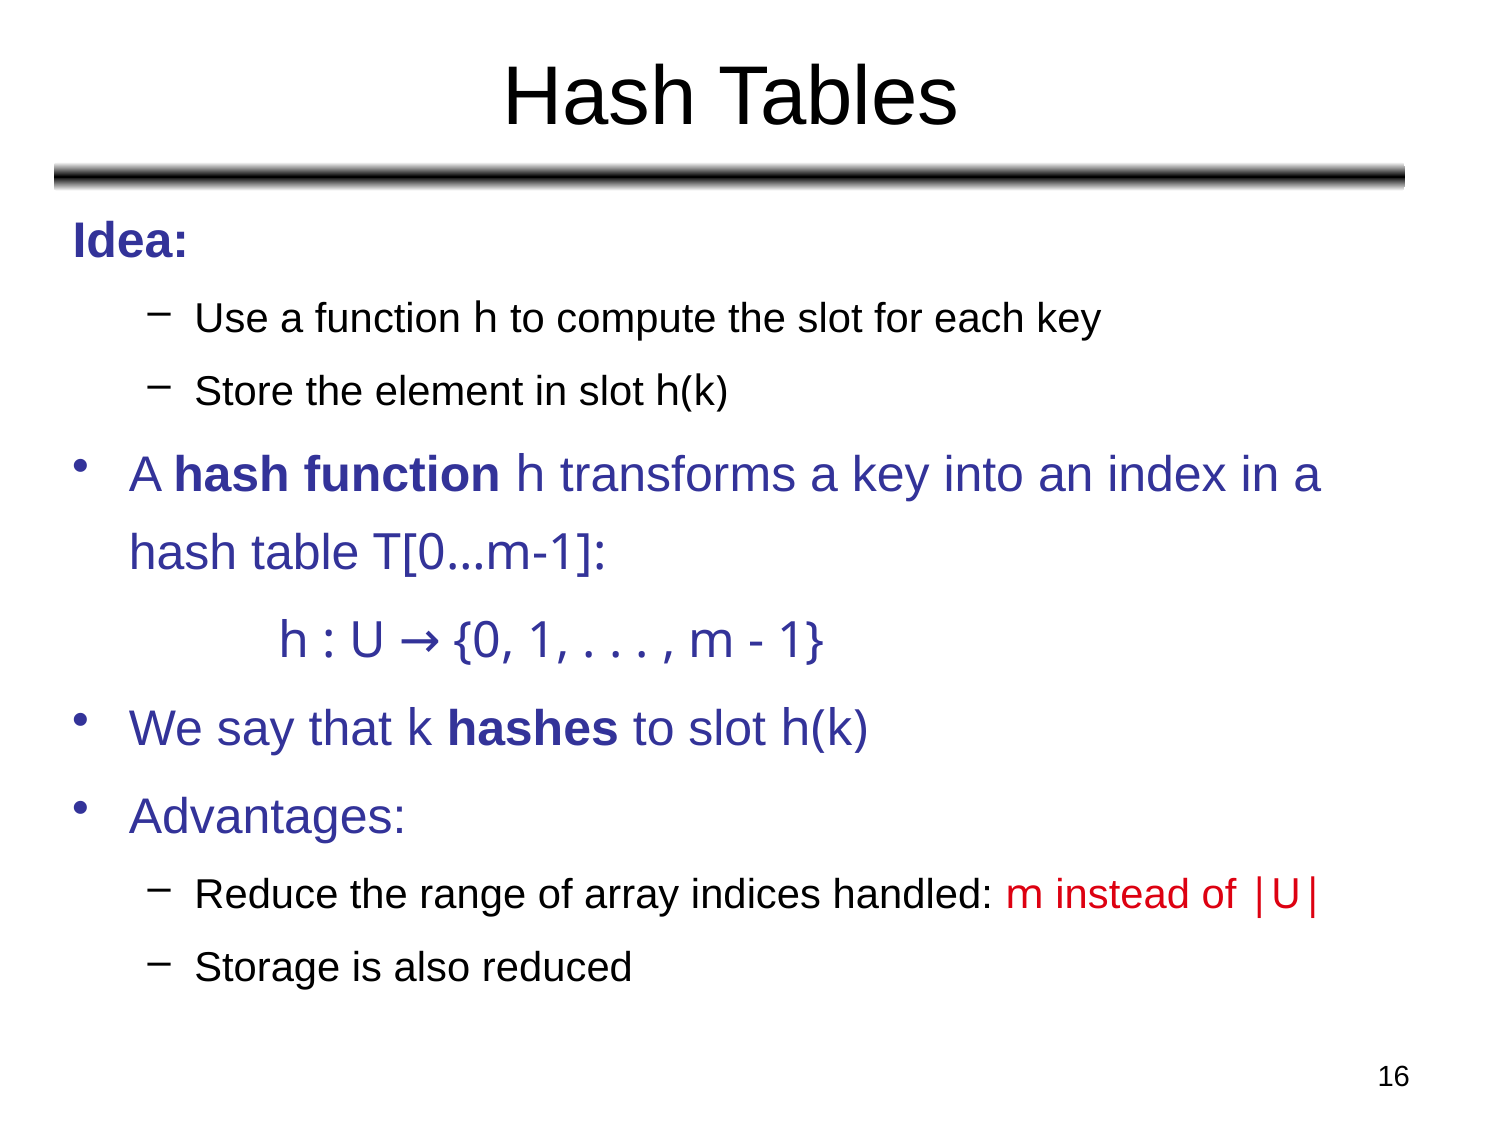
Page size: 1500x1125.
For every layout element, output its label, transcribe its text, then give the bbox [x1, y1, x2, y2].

title Hash Tables [55, 16, 1406, 166]
list Idea: Use a function h to compute the slot for each key Store the element in slot h(k) A hash function h transforms a key into an index in a hash table T[0…m-1]: h : U → {0, 1, . . . , m - 1} We say that k hashes to slot h(k) Advantages: Reduce the range of array indices handled: m instead of |U| Storage is also reduced [57, 181, 1408, 1032]
slide_number 16 [1074, 1049, 1425, 1103]
